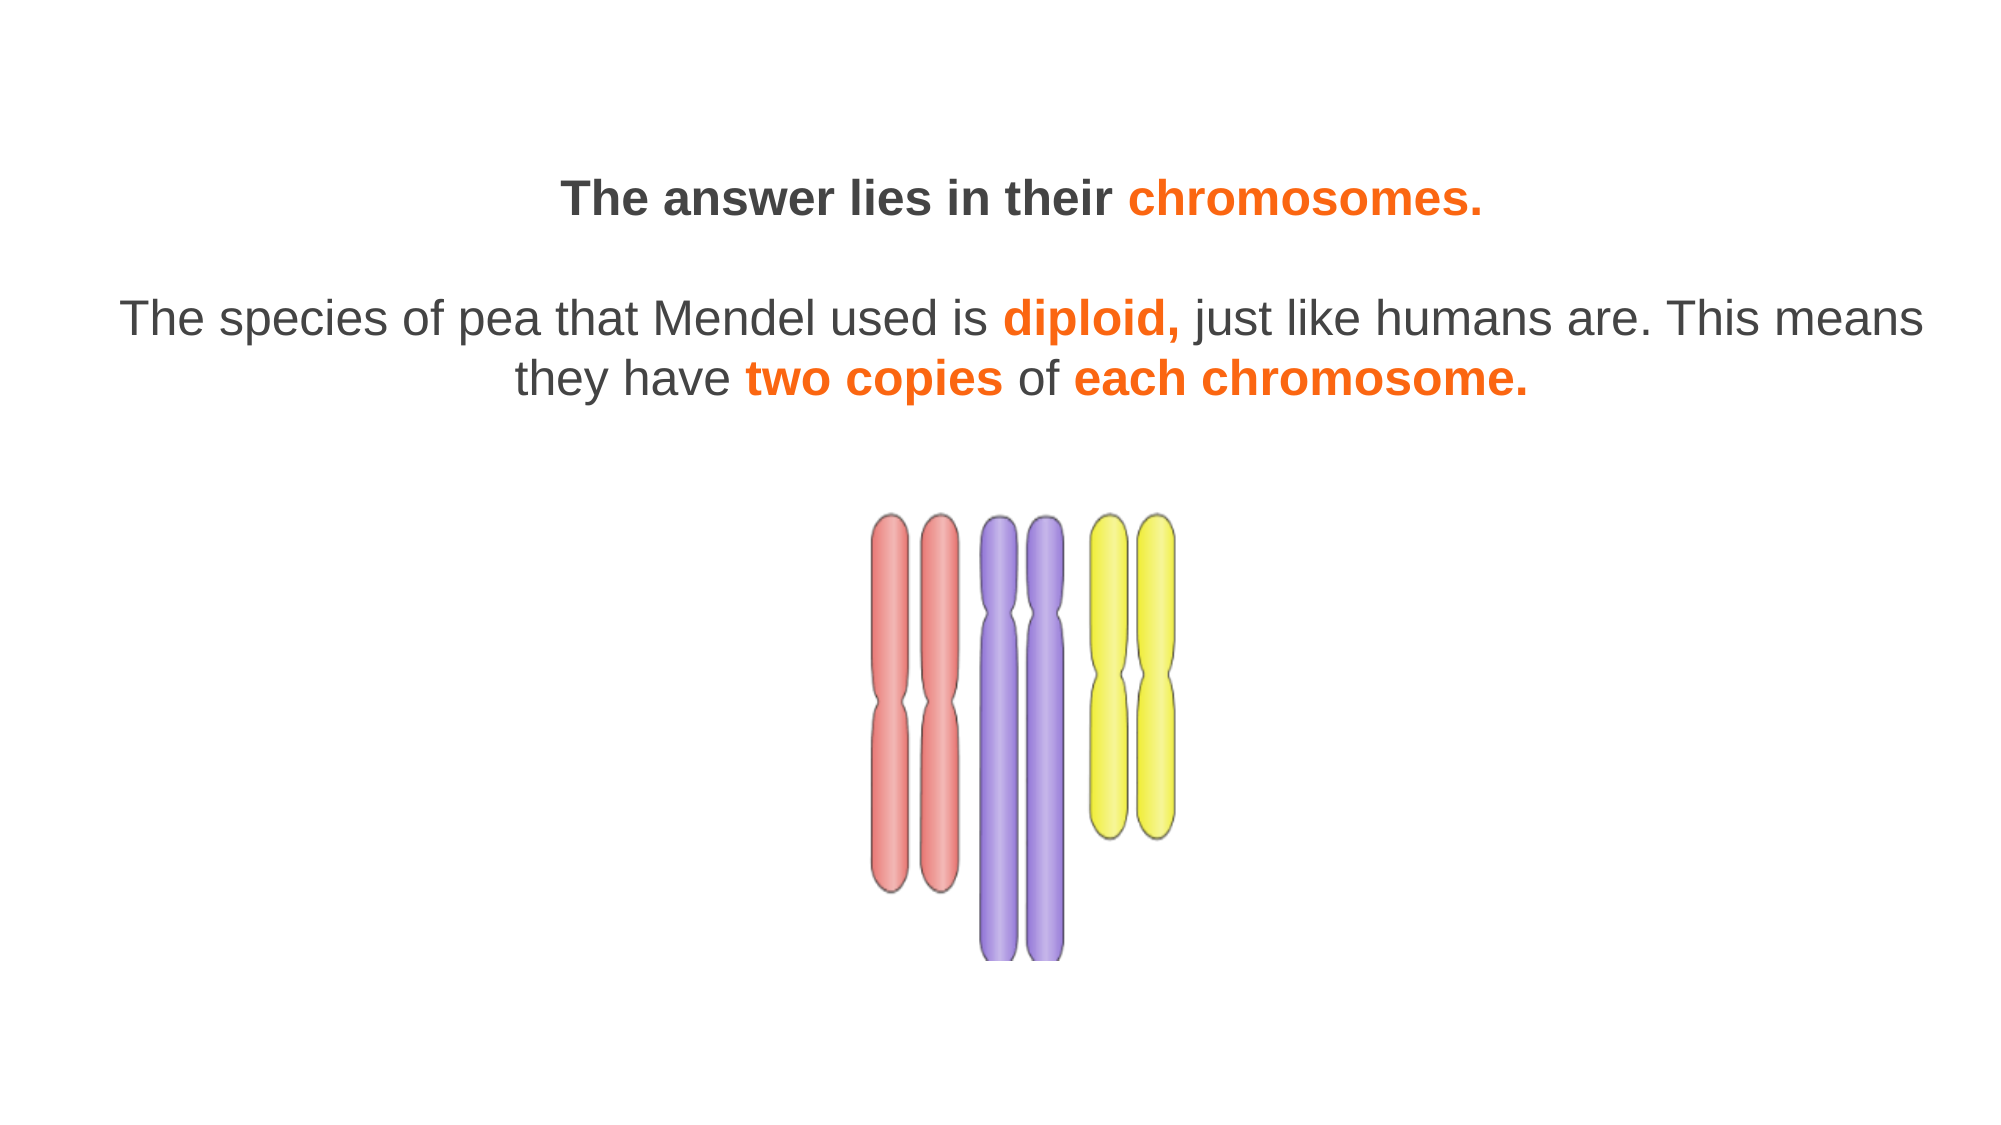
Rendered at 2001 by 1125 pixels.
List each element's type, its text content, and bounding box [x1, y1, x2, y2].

picture [865, 508, 1179, 961]
text_box The answer lies in their chromosomes. The species of pea that Mendel used is diploid, just like humans are. This means they have two copies of each chromosome. [97, 157, 1946, 413]
